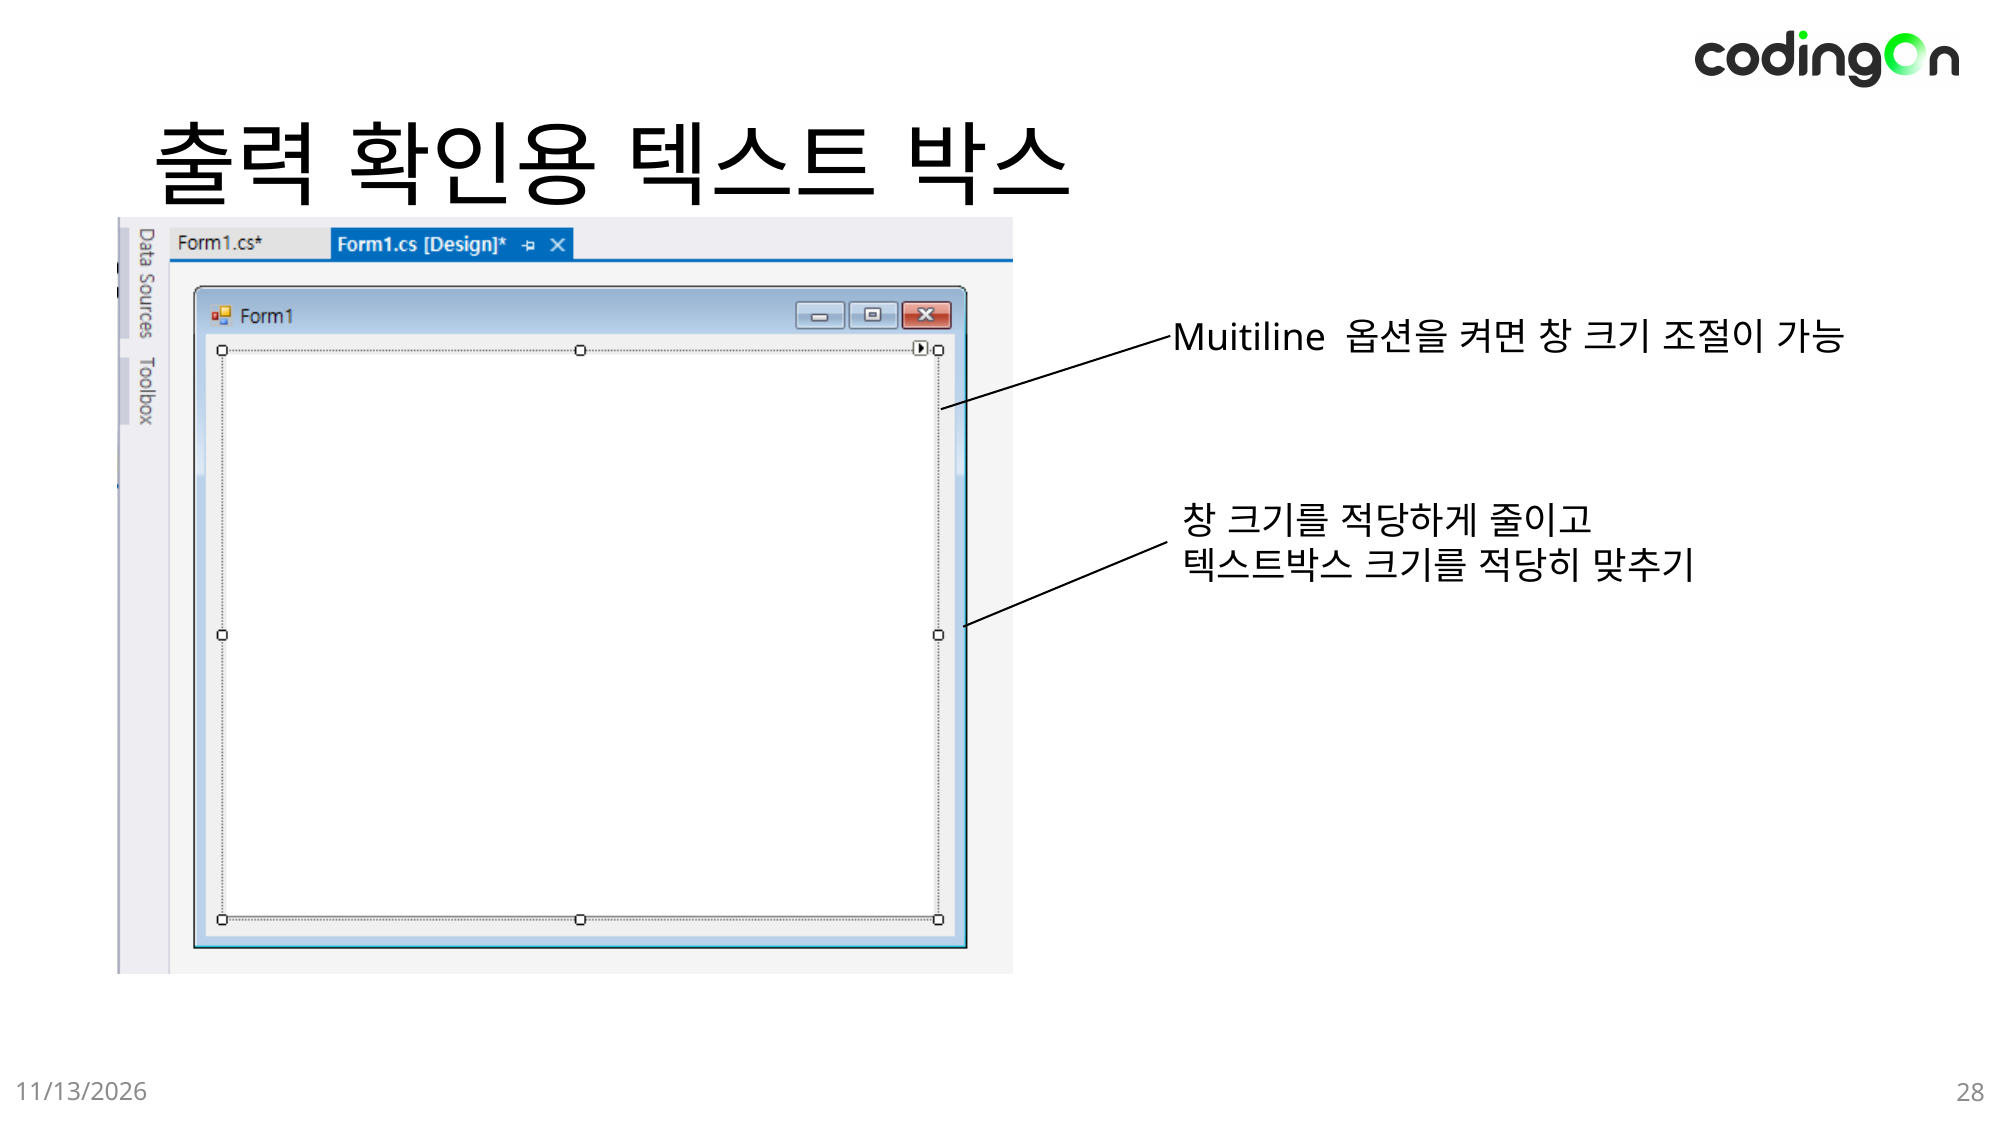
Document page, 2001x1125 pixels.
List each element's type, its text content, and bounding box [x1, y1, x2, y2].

text_box Muitiline 옵션을 켜면 창 크기 조절이 가능 [1157, 305, 1861, 366]
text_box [963, 542, 1183, 627]
picture [1695, 30, 1959, 88]
text_box 창 크기를 적당하게 줄이고 텍스트박스 크기를 적당히 맞추기 [1167, 489, 1712, 595]
picture [117, 217, 1013, 974]
slide_number 28 [1550, 1063, 2000, 1124]
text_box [940, 335, 1171, 410]
title 출력 확인용 텍스트 박스 [137, 59, 1863, 278]
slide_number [0, 1062, 450, 1123]
